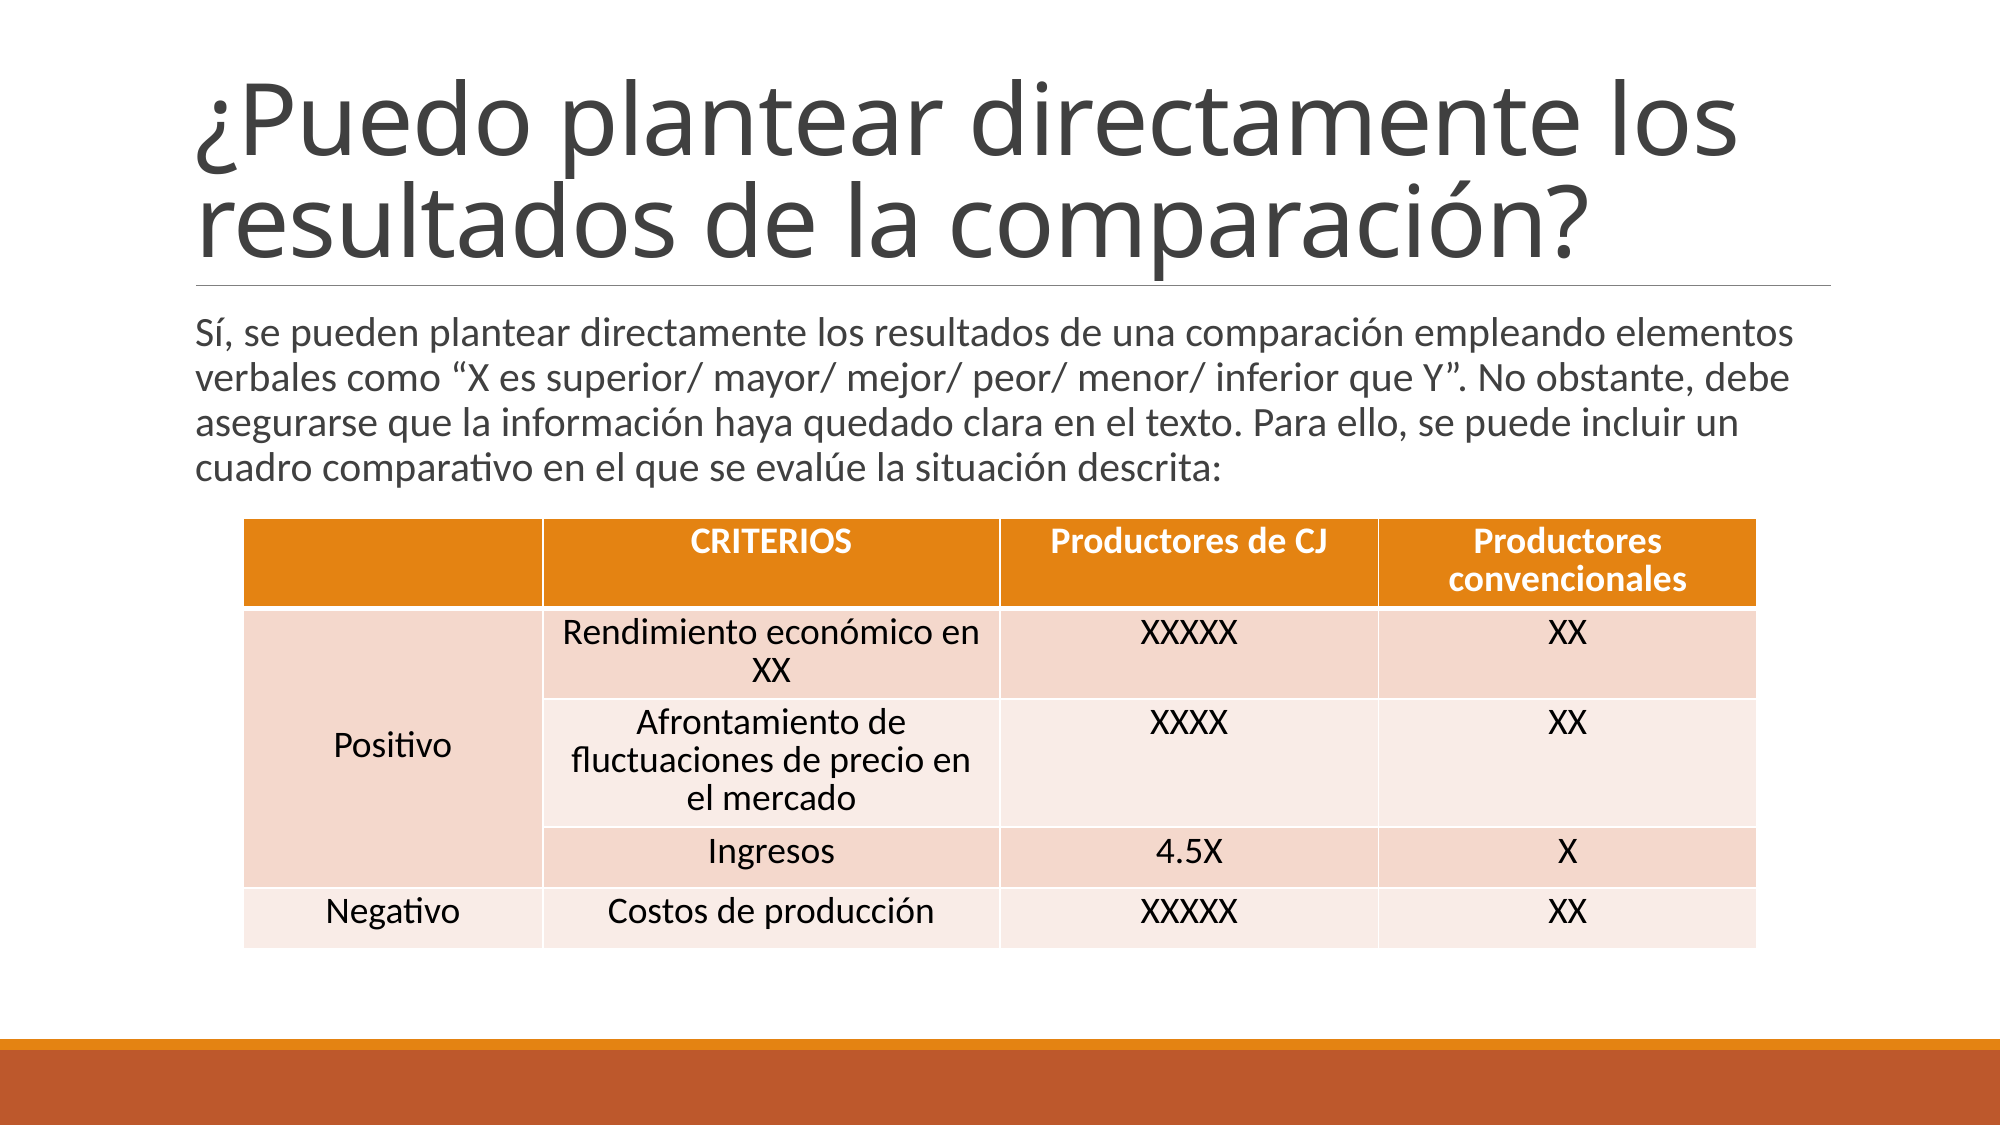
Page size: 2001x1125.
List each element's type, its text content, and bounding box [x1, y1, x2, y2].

table_header CRITERIOS [544, 519, 999, 606]
table_cell XXXXX [1001, 611, 1378, 698]
table_cell XX [1379, 611, 1756, 698]
table_header Productores convencionales [1379, 519, 1756, 606]
list Sí, se pueden plantear directamente los resultados de una comparación empleando elementos verbales como “X es superior/ mayor/ mejor/ peor/ menor/ inferior que Y”. No obstante, debe asegurarse que la información haya quedado clara en el texto. Para ello, se puede incluir un cuadro comparativo en el que se evalúe la situación descrita: [180, 302, 1830, 963]
table_header Productores de CJ [1001, 519, 1378, 606]
table_cell XXXX [1001, 700, 1378, 826]
table_cell X [1379, 828, 1756, 887]
table_cell Positivo [244, 611, 542, 887]
title ¿Puedo plantear directamente los resultados de la comparación? [180, 47, 1830, 285]
table_cell Ingresos [544, 828, 999, 887]
table_header [244, 519, 542, 606]
table_cell Afrontamiento de fluctuaciones de precio en el mercado [544, 700, 999, 826]
table_cell XXXXX [1001, 889, 1378, 948]
table_cell XX [1379, 700, 1756, 826]
table_cell XX [1379, 889, 1756, 948]
table_cell Costos de producción [544, 889, 999, 948]
table_cell Negativo [244, 889, 542, 948]
table_cell Rendimiento económico en XX [544, 611, 999, 698]
table_cell 4.5X [1001, 828, 1378, 887]
